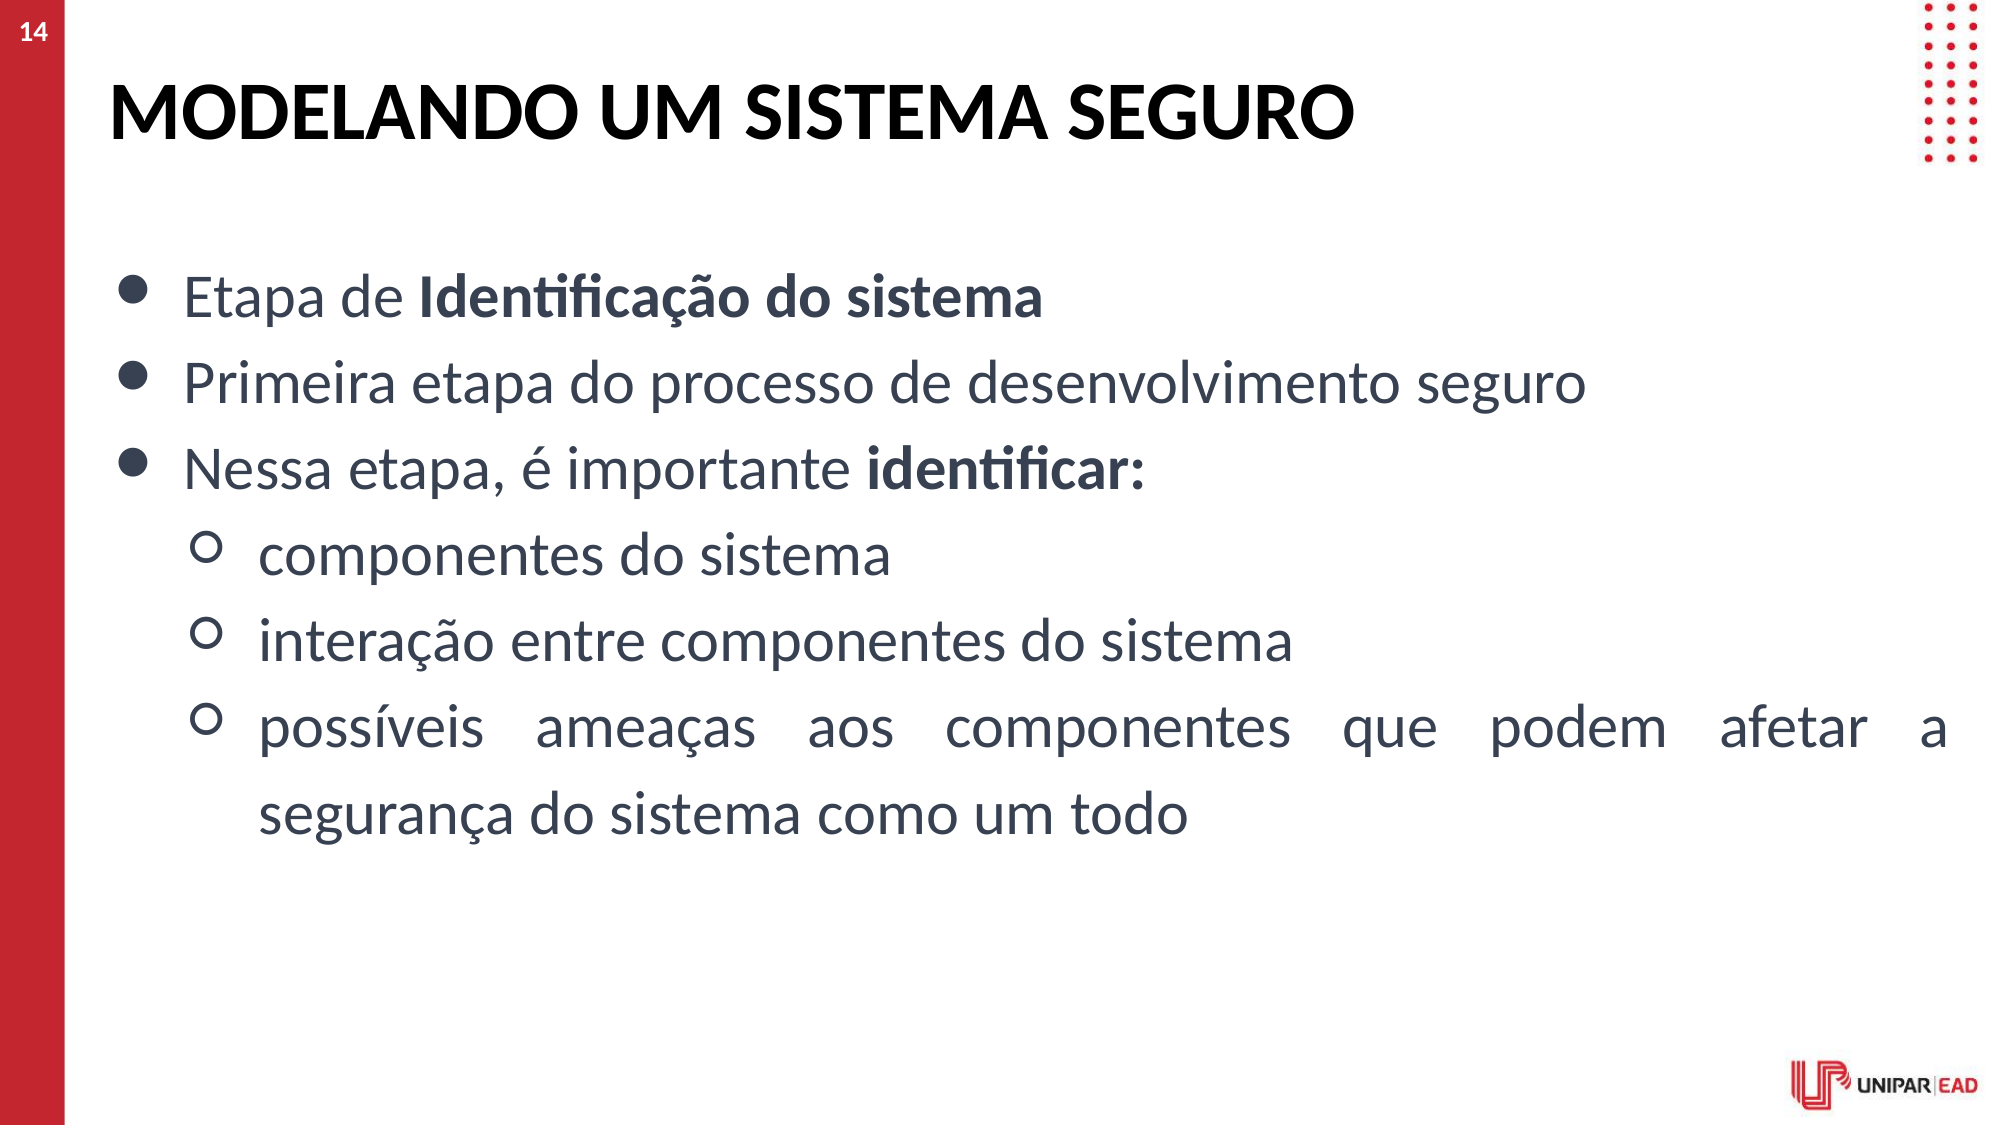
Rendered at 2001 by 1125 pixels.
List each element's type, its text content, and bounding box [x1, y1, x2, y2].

list Etapa de Identificação do sistema Primeira etapa do processo de desenvolvimento seguro Nessa etapa, é importante identificar: componentes do sistema interação entre componentes do sistema possíveis ameaças aos componentes que podem afetar a segurança do sistema como um todo [93, 235, 1967, 1044]
picture [0, 0, 2001, 1125]
title MODELANDO UM SISTEMA SEGURO [93, 59, 1917, 189]
slide_number 14 [0, 0, 73, 60]
